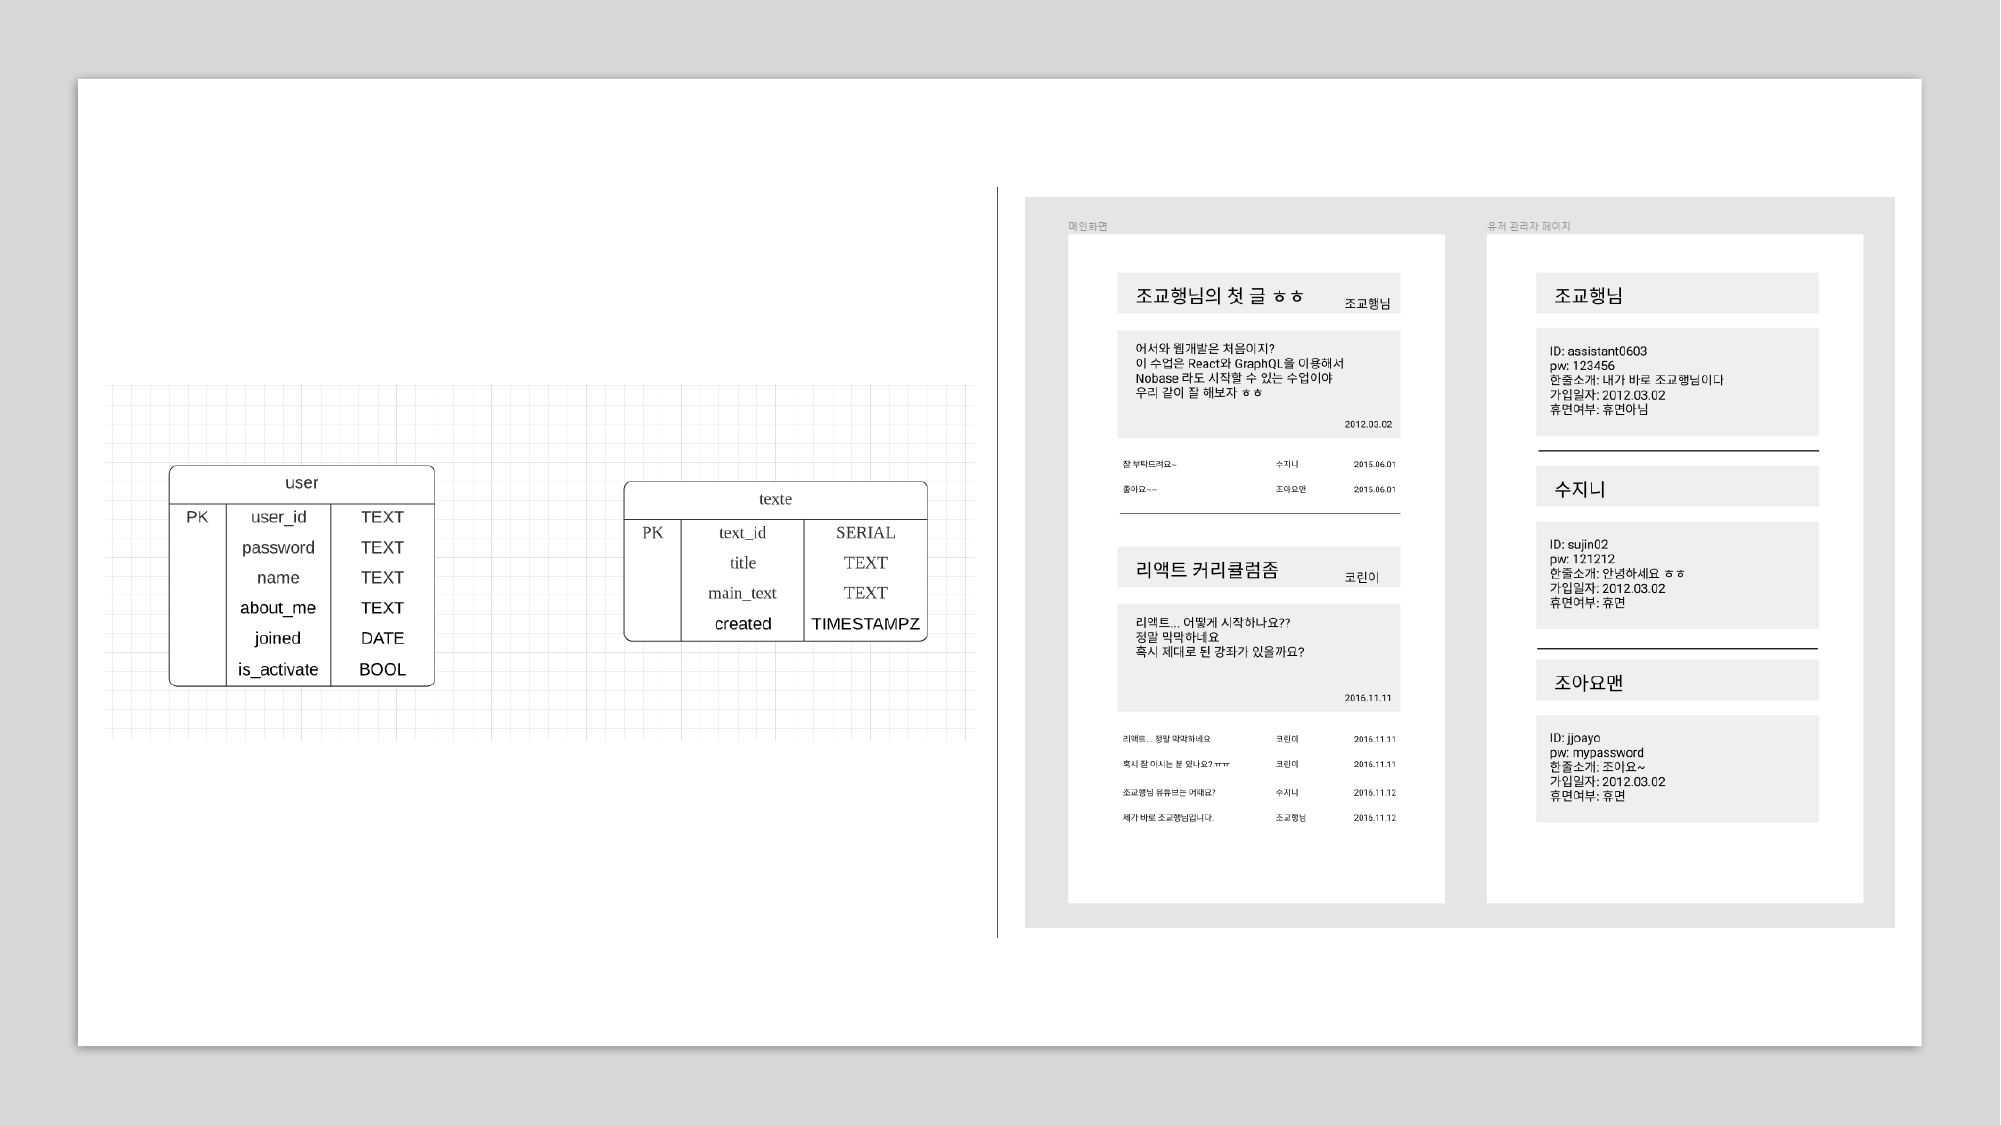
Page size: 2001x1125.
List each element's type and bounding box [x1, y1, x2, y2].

picture [1025, 197, 1895, 928]
text_box [77, 78, 1923, 1047]
text_box [0, 0, 2000, 1125]
picture [105, 384, 975, 741]
